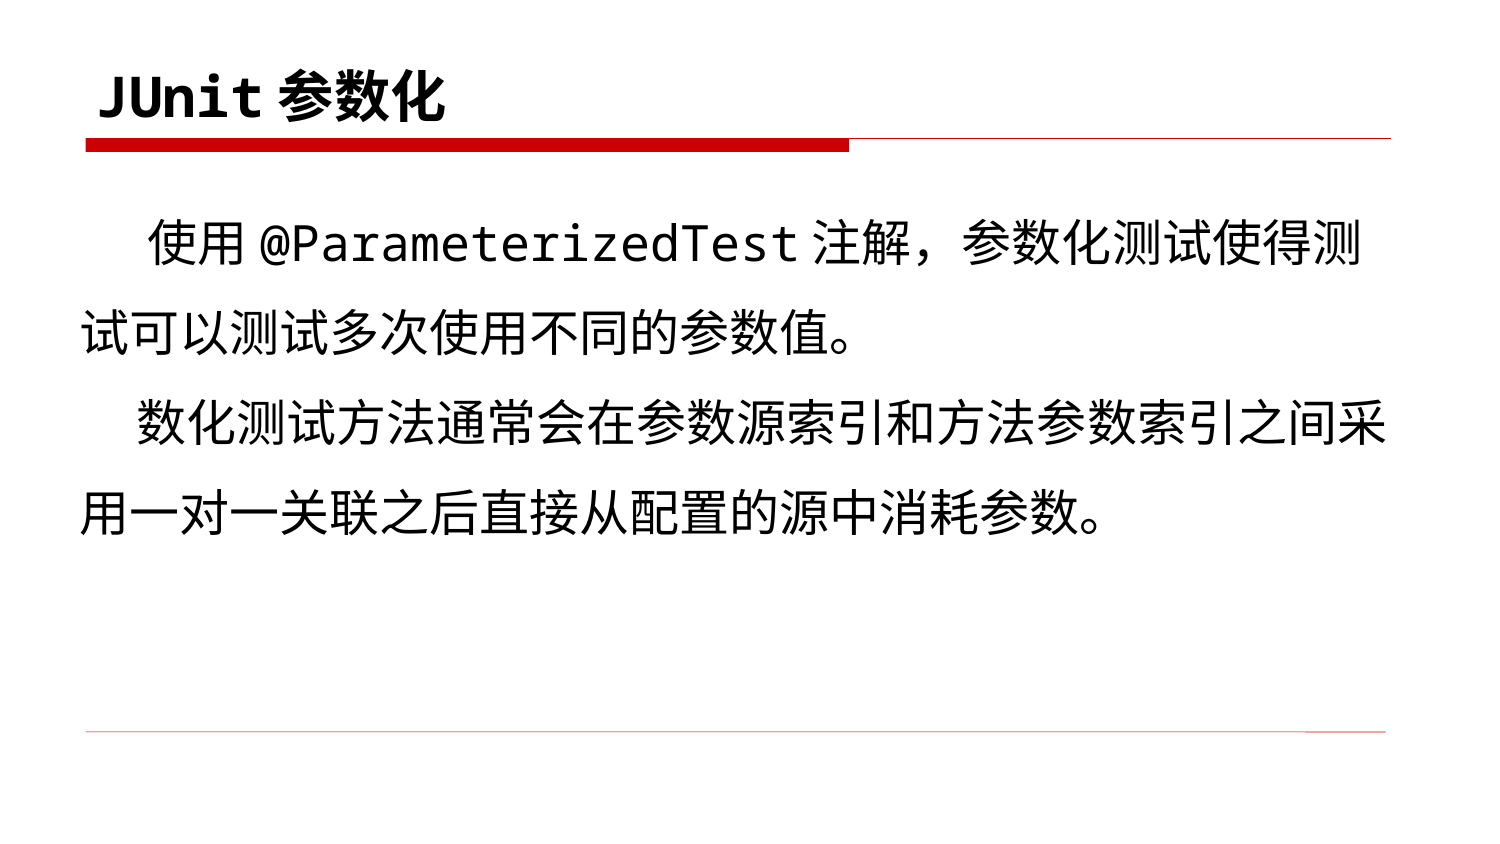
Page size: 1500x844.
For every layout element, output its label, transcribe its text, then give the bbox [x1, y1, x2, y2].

title JUnit参数化 [84, 32, 1397, 134]
text_box 使用@ParameterizedTest注解，参数化测试使得测试可以测试多次使用不同的参数值。 数化测试方法通常会在参数源索引和方法参数索引之间采用一对一关联之后直接从配置的源中消耗参数。 [64, 173, 1412, 549]
list [76, 138, 1461, 696]
